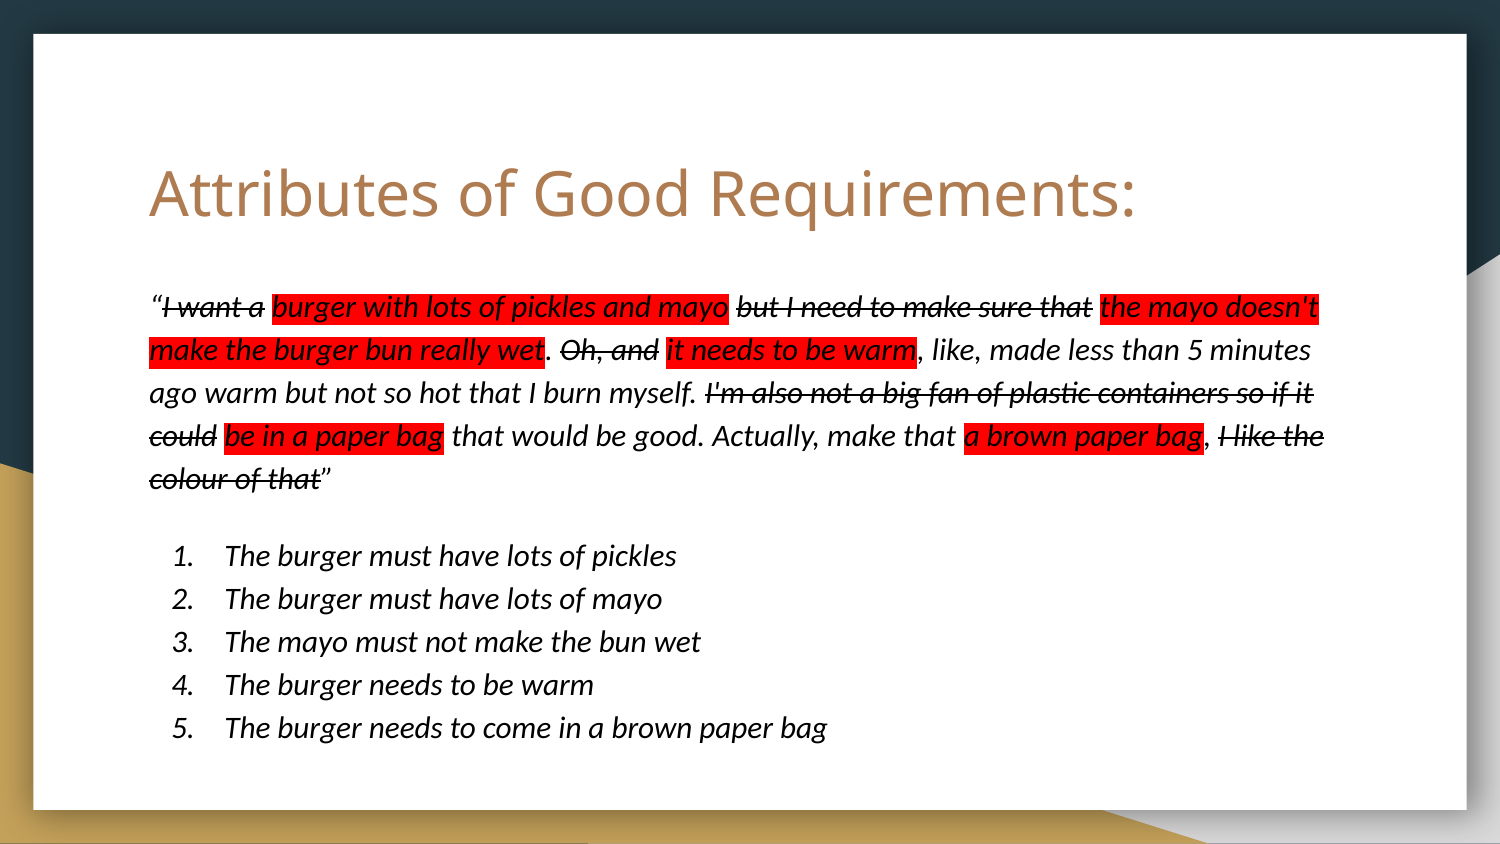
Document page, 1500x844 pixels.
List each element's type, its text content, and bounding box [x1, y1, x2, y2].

list “I want a burger with lots of pickles and mayo but I need to make sure that the mayo doesn't make the burger bun really wet. Oh, and it needs to be warm, like, made less than 5 minutes ago warm but not so hot that I burn myself. I'm also not a big fan of plastic containers so if it could be in a paper bag that would be good. Actually, make that a brown paper bag, I like the colour of that” The burger must have lots of pickles The burger must have lots of mayo The mayo must not make the bun wet The burger needs to be warm The burger needs to come in a brown paper bag [134, 265, 1366, 771]
title Attributes of Good Requirements: [134, 138, 1366, 265]
